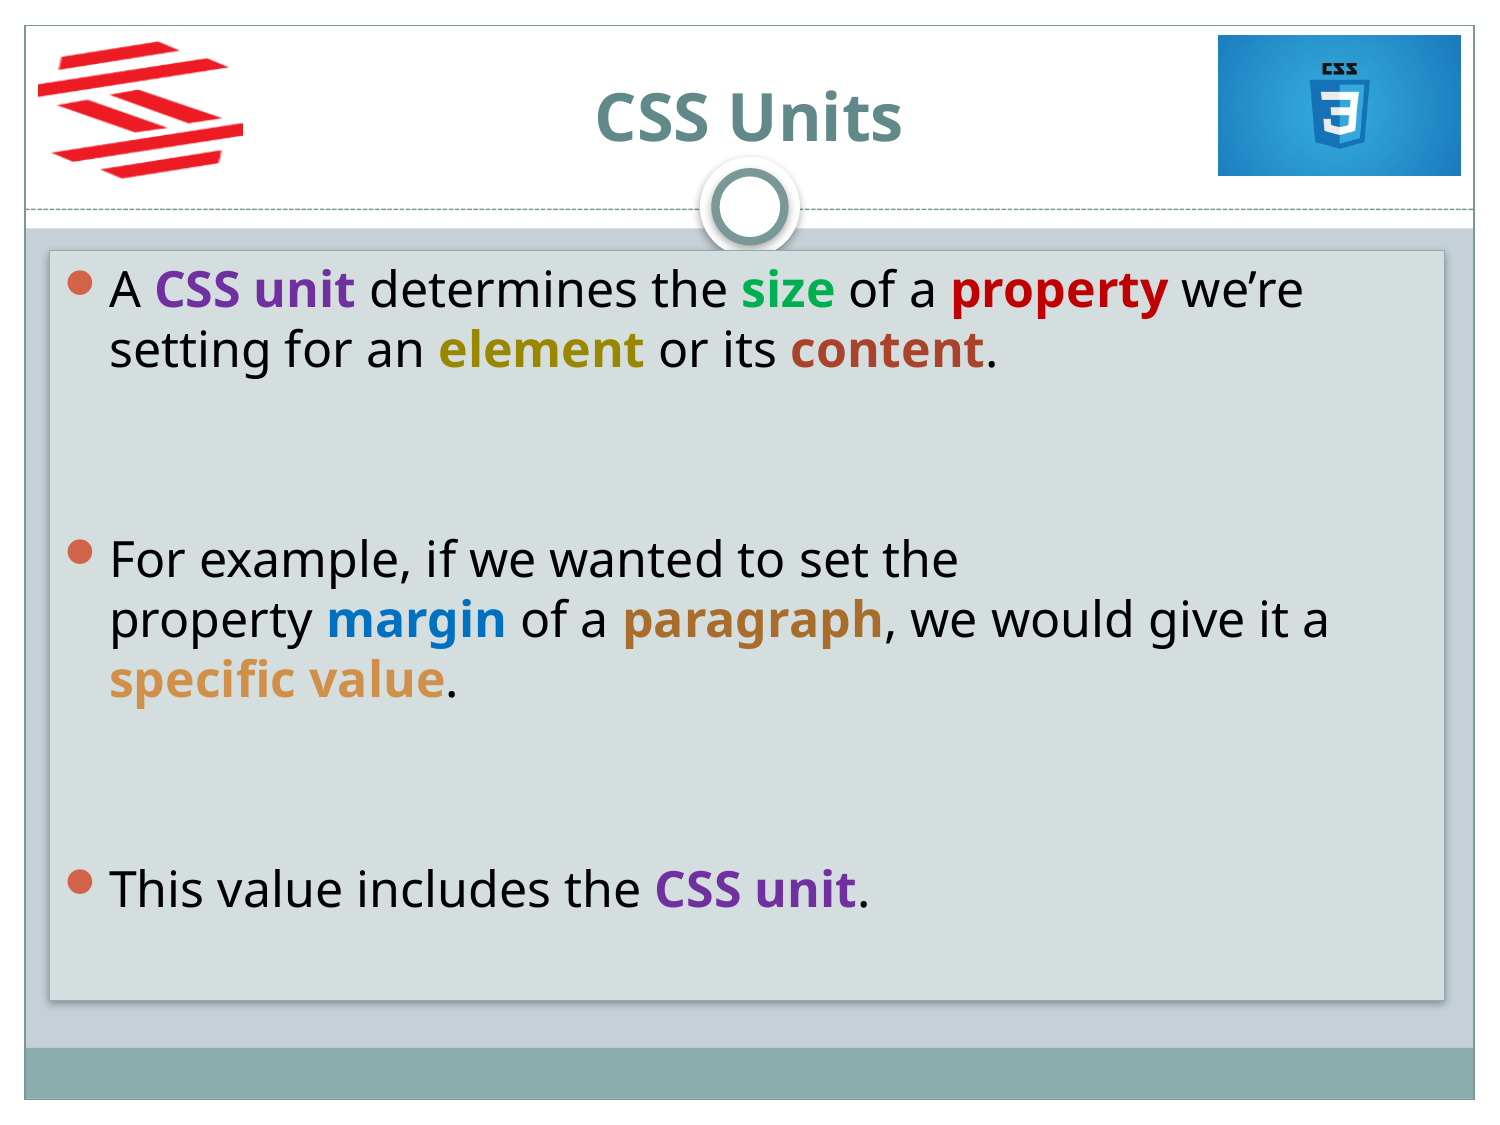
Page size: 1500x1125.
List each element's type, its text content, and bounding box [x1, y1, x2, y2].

list A CSS unit determines the size of a property we’re setting for an element or its content. For example, if we wanted to set the property margin of a paragraph, we would give it a specific value. This value includes the CSS unit. [49, 250, 1445, 1001]
title CSS Units [237, 37, 1213, 162]
picture [1218, 34, 1462, 176]
picture [37, 40, 243, 185]
